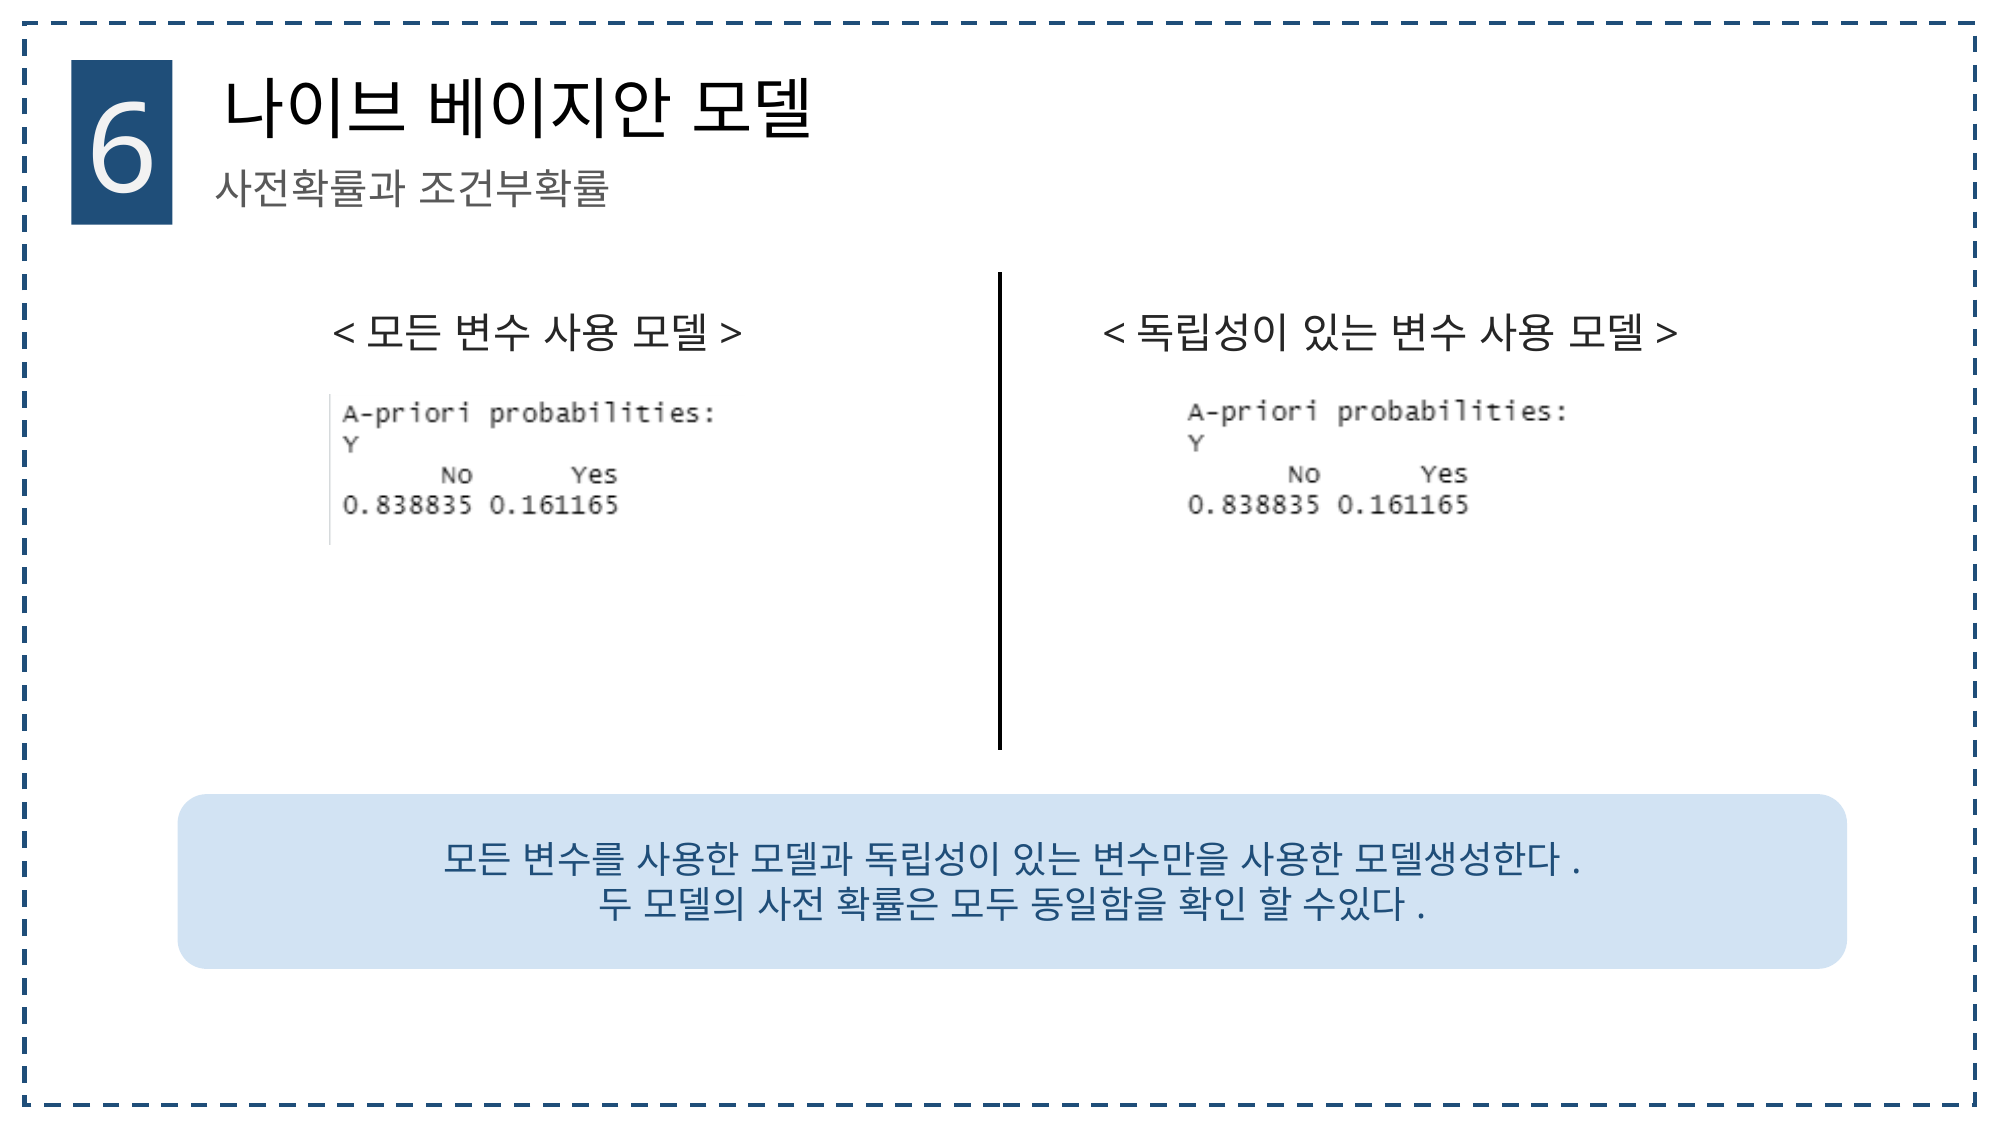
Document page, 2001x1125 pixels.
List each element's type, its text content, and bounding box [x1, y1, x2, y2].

text_box 모든 변수를 사용한 모델과 독립성이 있는 변수만을 사용한 모델생성한다. 두 모델의 사전 확률은 모두 동일함을 확인 할 수있다. [176, 793, 1849, 970]
text_box <독립성이 있는 변수 사용 모델> [1061, 299, 1721, 365]
picture [1176, 394, 1606, 535]
text_box [23, 22, 1976, 1106]
picture [329, 394, 745, 545]
text_box <모든 변수 사용 모델> [279, 299, 796, 365]
